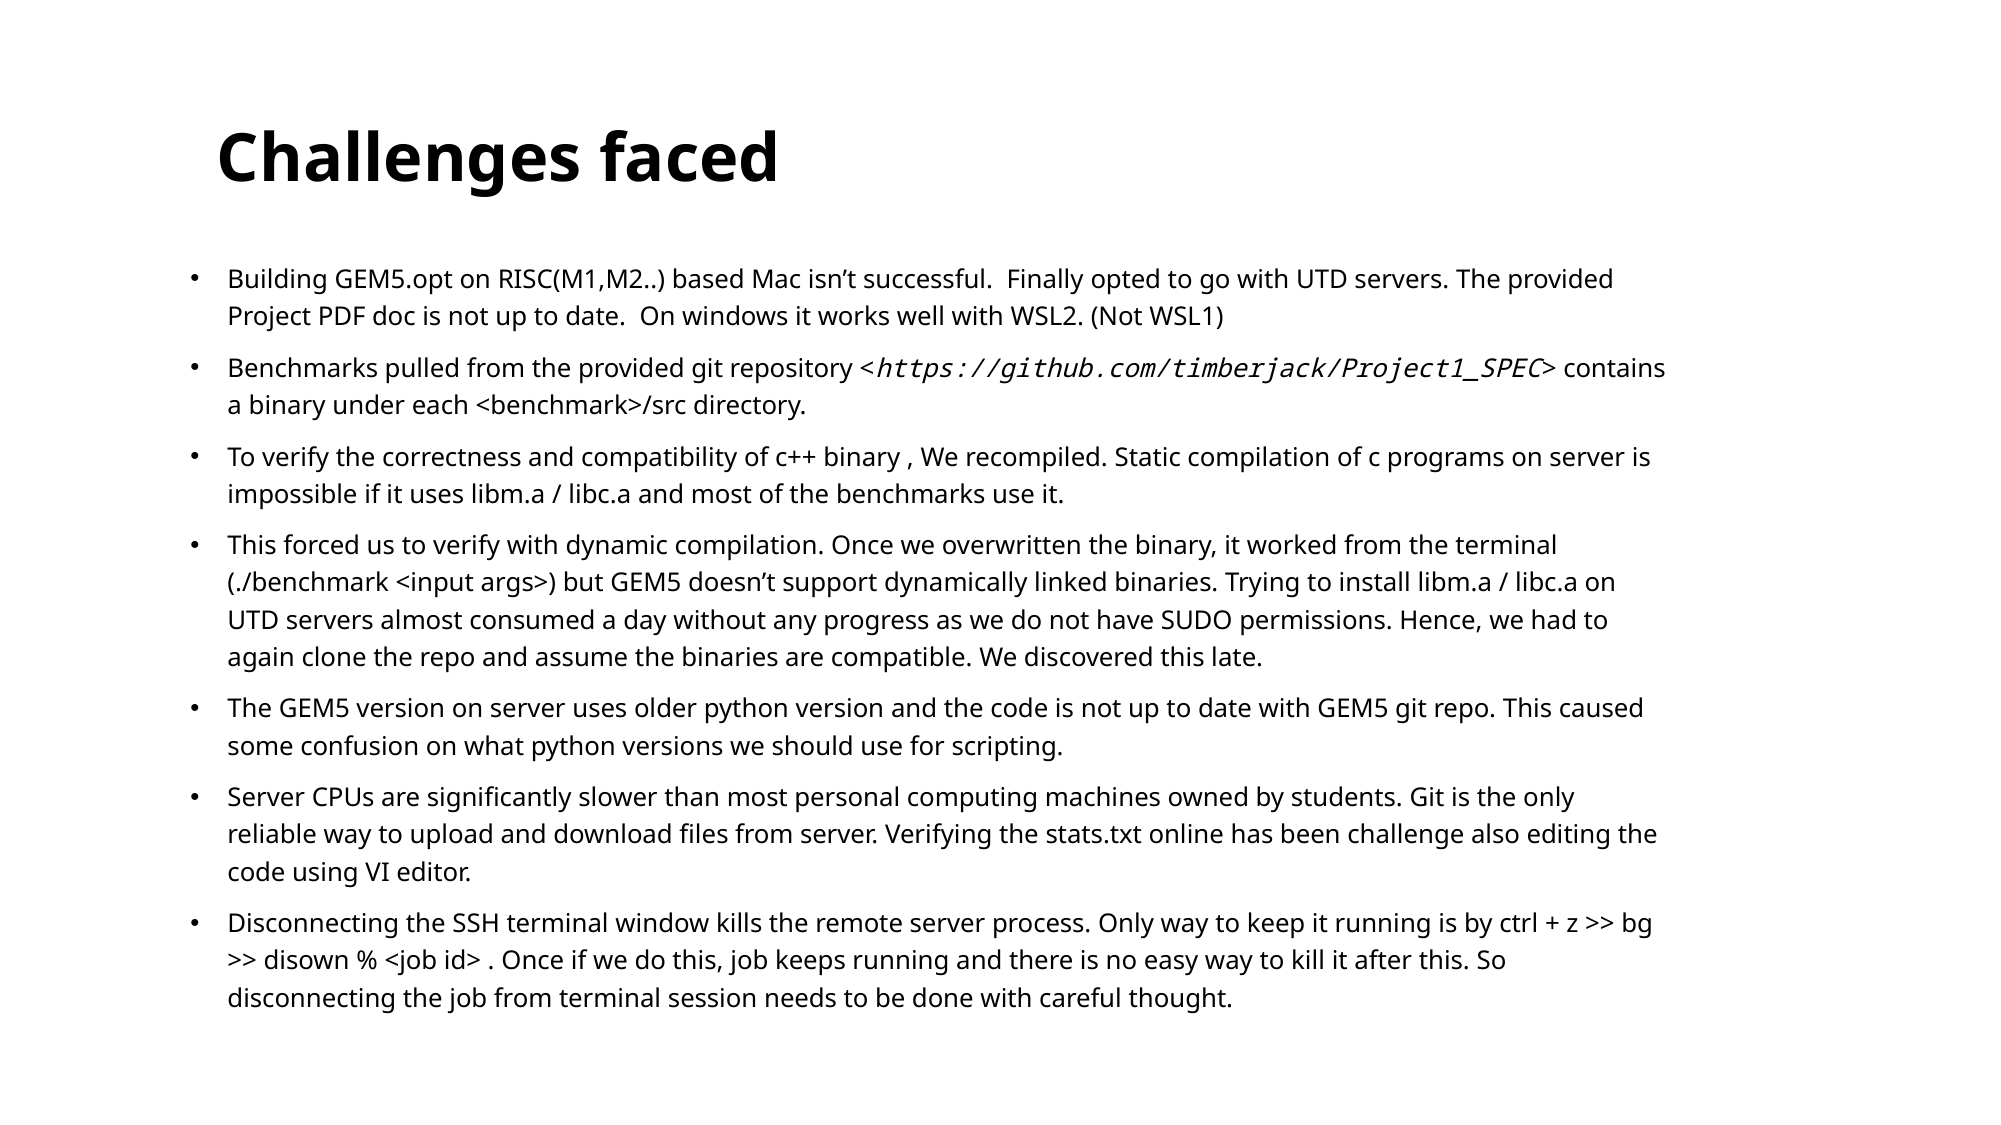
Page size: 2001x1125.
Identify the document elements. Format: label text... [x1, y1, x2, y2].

list Building GEM5.opt on RISC(M1,M2..) based Mac isn’t successful. Finally opted to go with UTD servers. The provided Project PDF doc is not up to date. On windows it works well with WSL2. (Not WSL1) Benchmarks pulled from the provided git repository <https://github.com/timberjack/Project1_SPEC> contains a binary under each <benchmark>/src directory. To verify the correctness and compatibility of c++ binary , We recompiled. Static compilation of c programs on server is impossible if it uses libm.a / libc.a and most of the benchmarks use it. This forced us to verify with dynamic compilation. Once we overwritten the binary, it worked from the terminal (./benchmark <input args>) but GEM5 doesn’t support dynamically linked binaries. Trying to install libm.a / libc.a on UTD servers almost consumed a day without any progress as we do not have SUDO permissions. Hence, we had to again clone the repo and assume the binaries are compatible. We discovered this late. The GEM5 version on server uses older python version and the code is not up to date with GEM5 git repo. This caused some confusion on what python versions we should use for scripting. Server CPUs are significantly slower than most personal computing machines owned by students. Git is the only reliable way to upload and download files from server. Verifying the stats.txt online has been challenge also editing the code using VI editor. Disconnecting the SSH terminal window kills the remote server process. Only way to keep it running is by ctrl + z >> bg >> disown % <job id> . Once if we do this, job keeps running and there is no easy way to kill it after this. So disconnecting the job from terminal session needs to be done with careful thought. [175, 248, 1686, 1033]
title Challenges faced [201, 46, 1660, 204]
